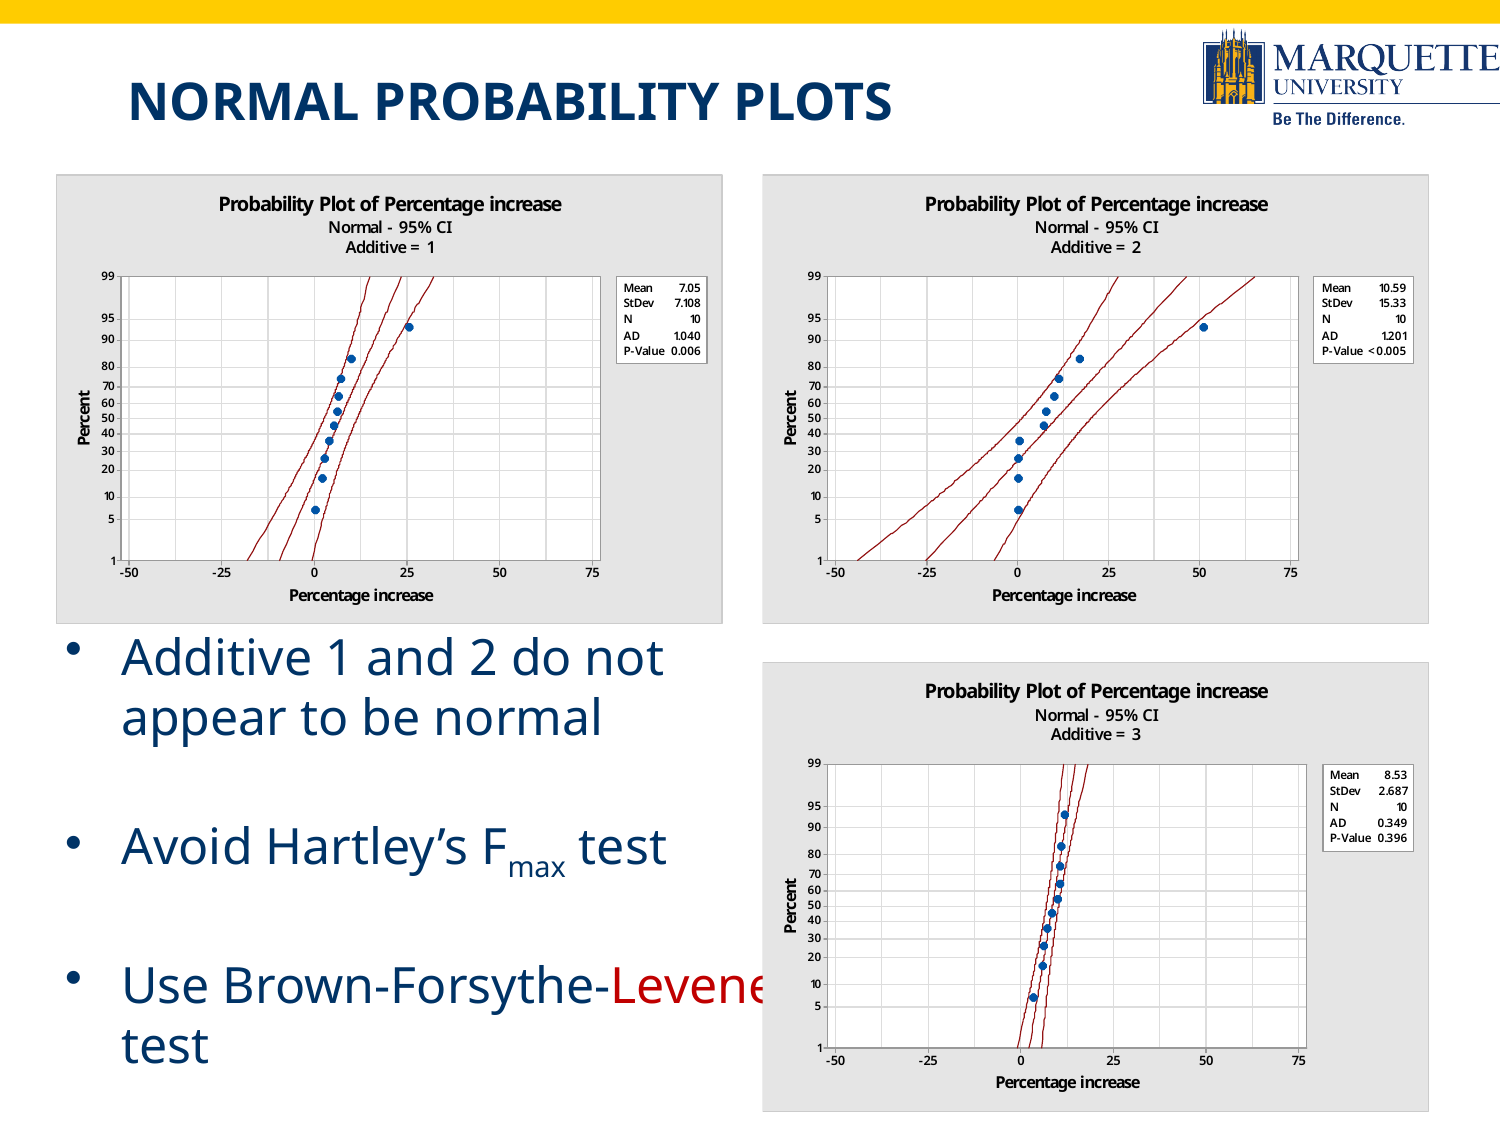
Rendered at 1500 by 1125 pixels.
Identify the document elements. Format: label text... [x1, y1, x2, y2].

list Additive 1 and 2 do not appear to be normal Avoid Hartley’s Fmax test Use Brown-Forsythe-Levene (BFL) test [50, 337, 1325, 1075]
picture [762, 662, 1430, 1113]
picture [1203, 27, 1500, 125]
title Normal Probability plots [112, 37, 1388, 163]
picture [762, 174, 1430, 626]
picture [55, 174, 724, 626]
